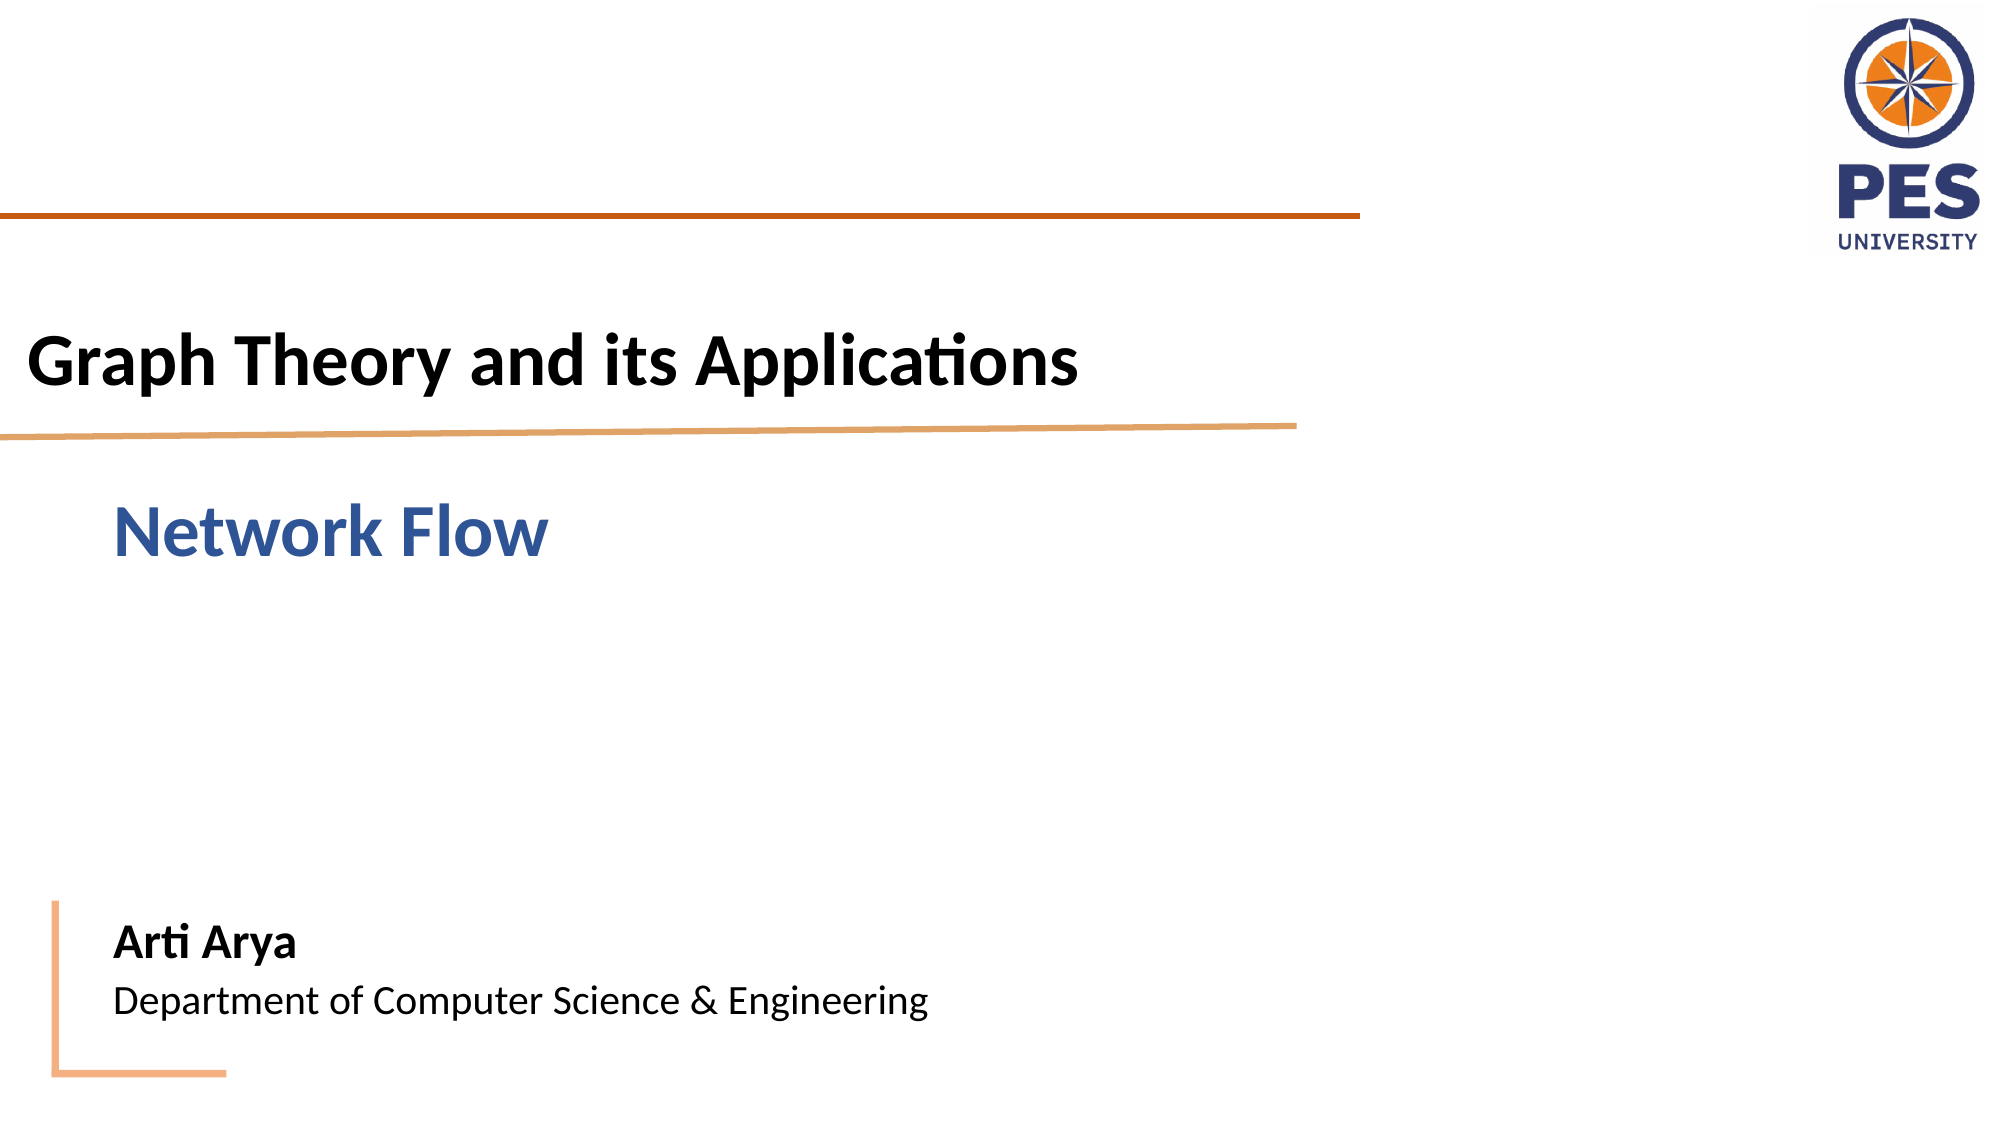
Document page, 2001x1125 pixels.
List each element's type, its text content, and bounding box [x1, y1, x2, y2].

picture [1810, 4, 1986, 256]
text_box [51, 900, 227, 1078]
text_box Department of Computer Science & Engineering [230, 965, 1329, 1032]
text_box Network Flow [98, 473, 1329, 580]
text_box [0, 425, 1297, 438]
text_box Graph Theory and its Applications [12, 303, 1740, 410]
text_box Arti Arya [227, 900, 1329, 965]
